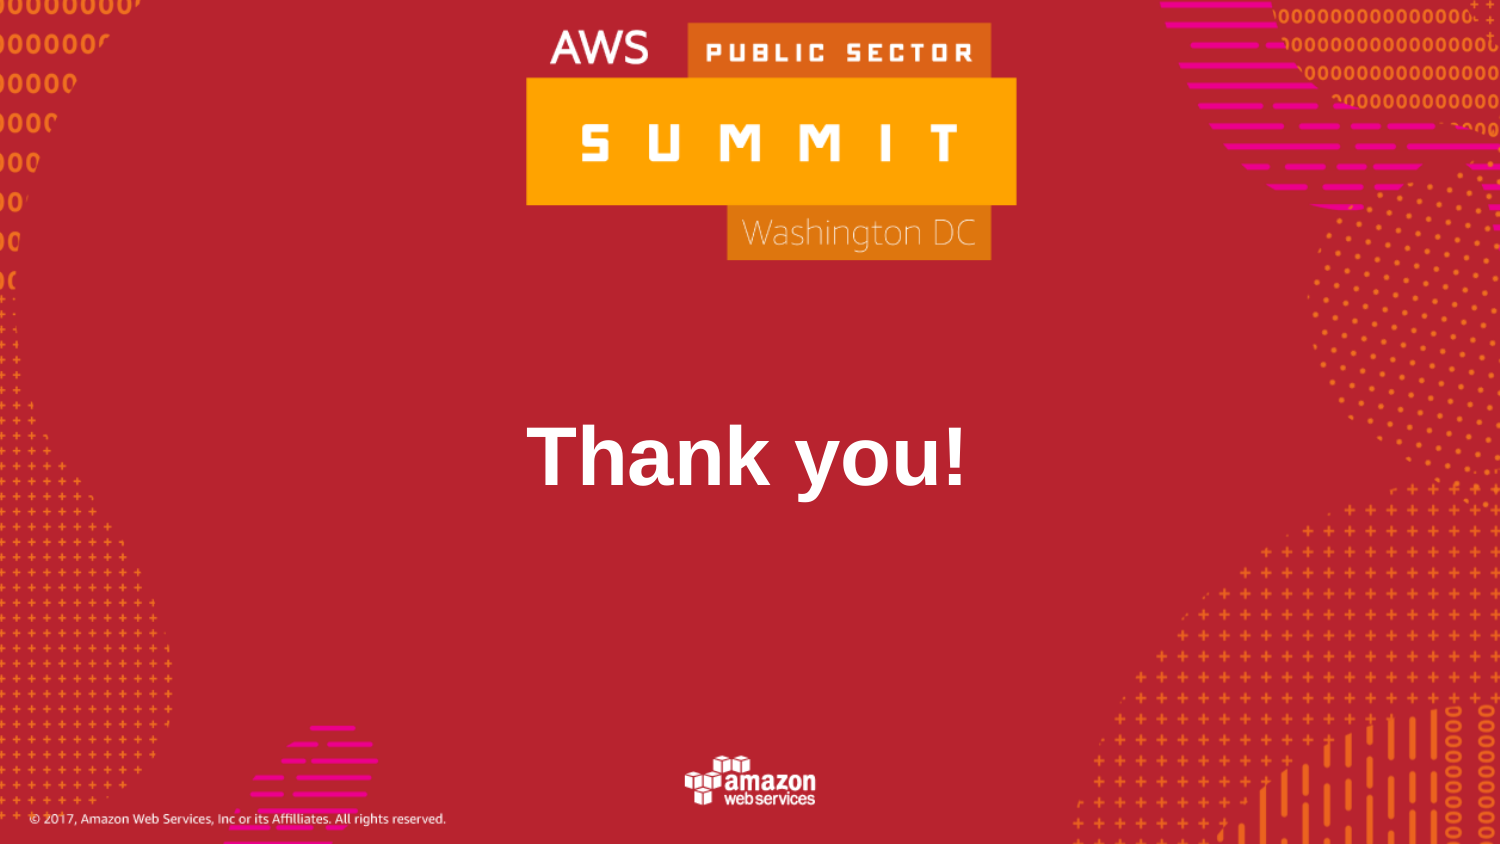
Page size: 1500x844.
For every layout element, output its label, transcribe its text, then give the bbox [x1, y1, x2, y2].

text_box Thank you! [114, 394, 1383, 562]
picture [0, 0, 1500, 844]
